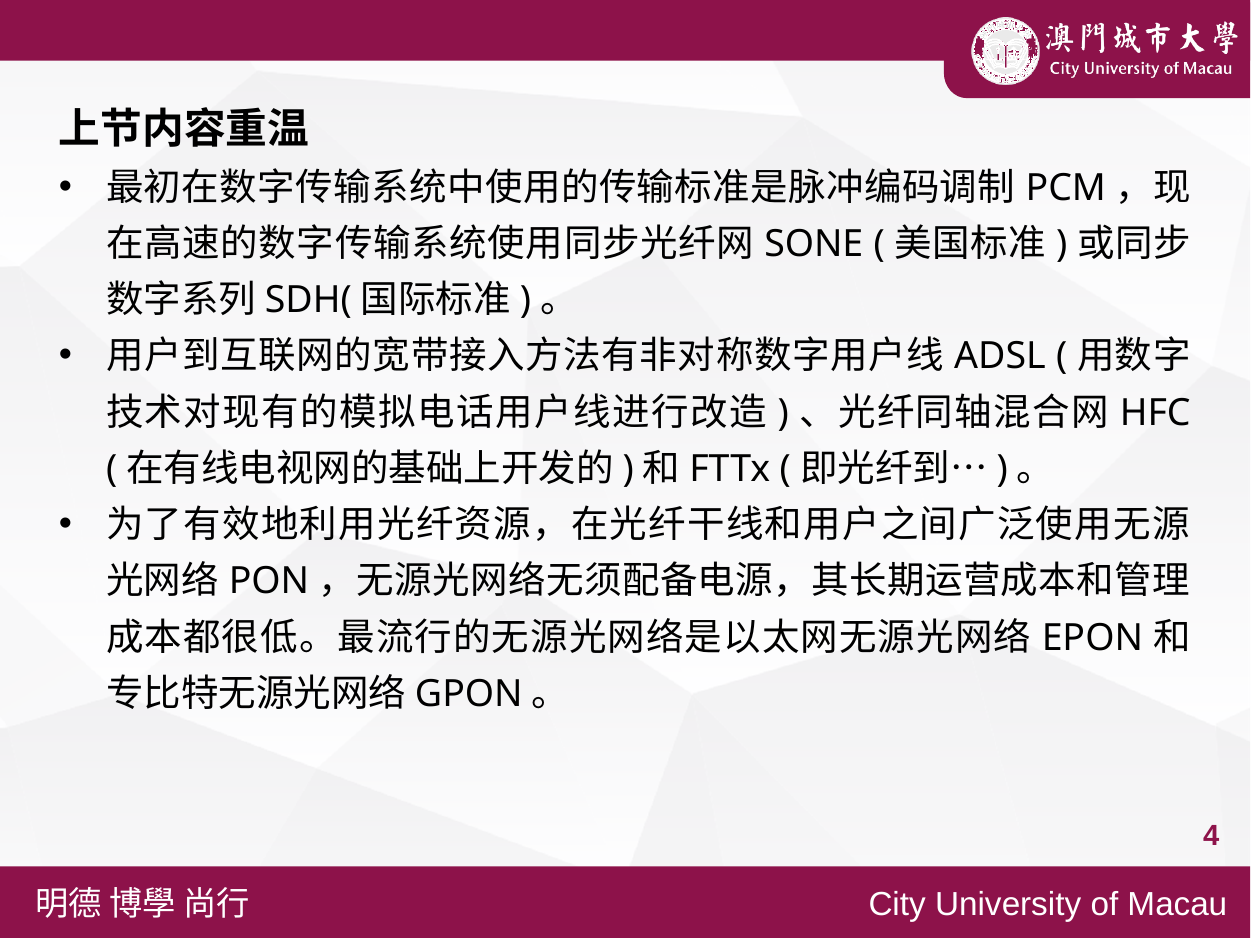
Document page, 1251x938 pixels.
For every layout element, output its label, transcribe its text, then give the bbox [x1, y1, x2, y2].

picture [1043, 21, 1238, 55]
text_box 上节内容重温 最初在数字传输系统中使用的传输标准是脉冲编码调制PCM，现在高速的数字传输系统使用同步光纤网SONE (美国标准)或同步数字系列SDH(国际标准)。 用户到互联网的宽带接入方法有非对称数字用户线ADSL (用数字技术对现有的模拟电话用户线进行改造)、光纤同轴混合网HFC (在有线电视网的基础上开发的)和FTTx (即光纤到…)。 为了有效地利用光纤资源，在光纤干线和用户之间广泛使用无源光网络PON，无源光网络无须配备电源，其长期运营成本和管理成本都很低。最流行的无源光网络是以太网无源光网络EPON和专比特无源光网络GPON。 [44, 81, 1206, 721]
picture [1048, 59, 1232, 80]
slide_number 4 [1115, 810, 1235, 858]
picture [0, 61, 1251, 866]
